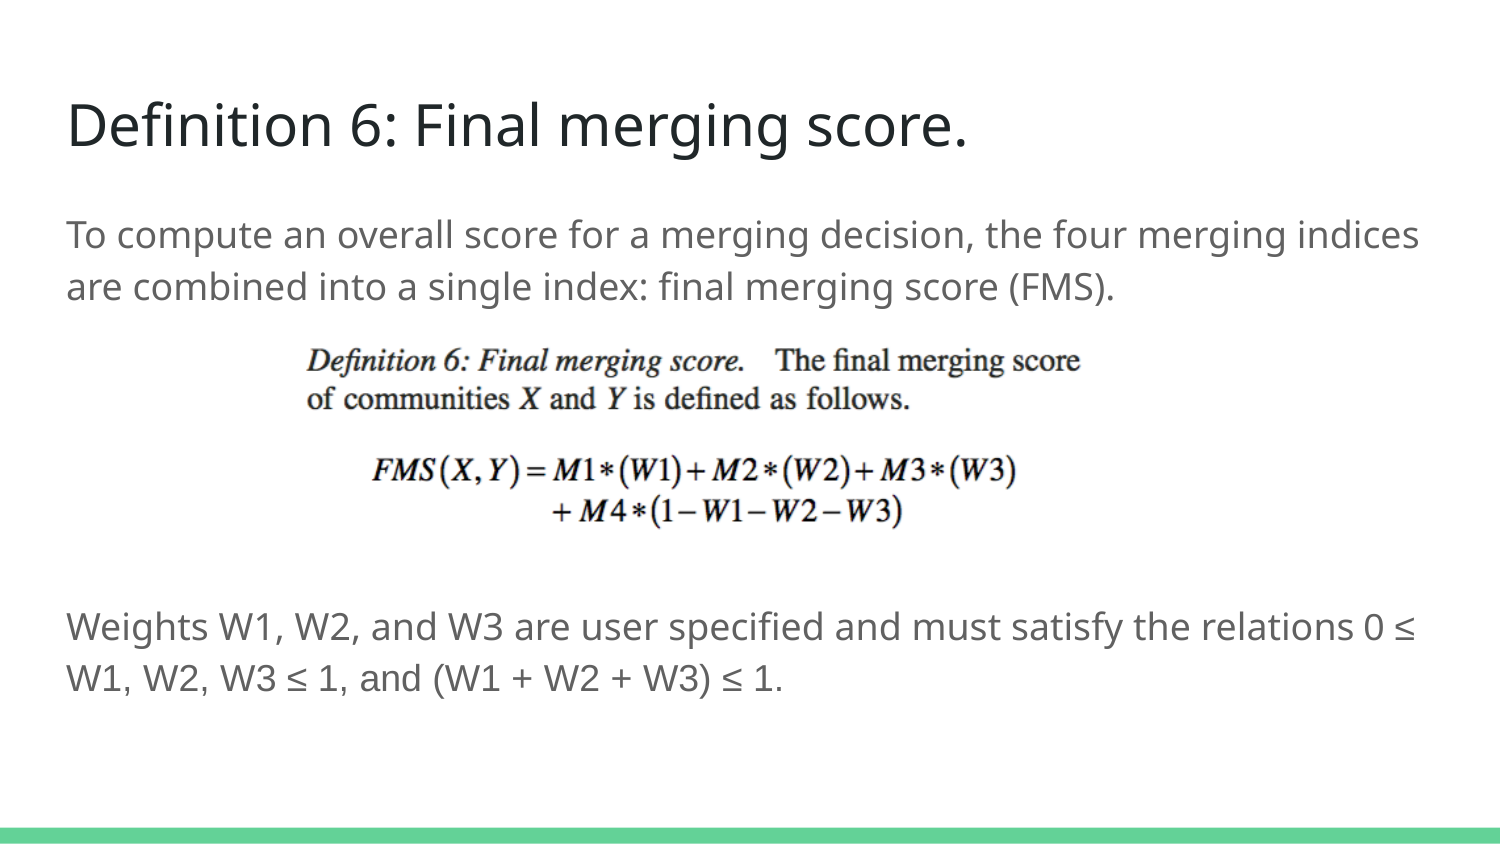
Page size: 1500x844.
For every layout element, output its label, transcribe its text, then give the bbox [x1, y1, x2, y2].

picture [292, 330, 1120, 552]
list To compute an overall score for a merging decision, the four merging indices are combined into a single index: final merging score (FMS). Weights W1, W2, and W3 are user specified and must satisfy the relations 0 ≤ W1, W2, W3 ≤ 1, and (W1 + W2 + W3) ≤ 1. [51, 189, 1449, 750]
title Definition 6: Final merging score. [51, 72, 1449, 167]
